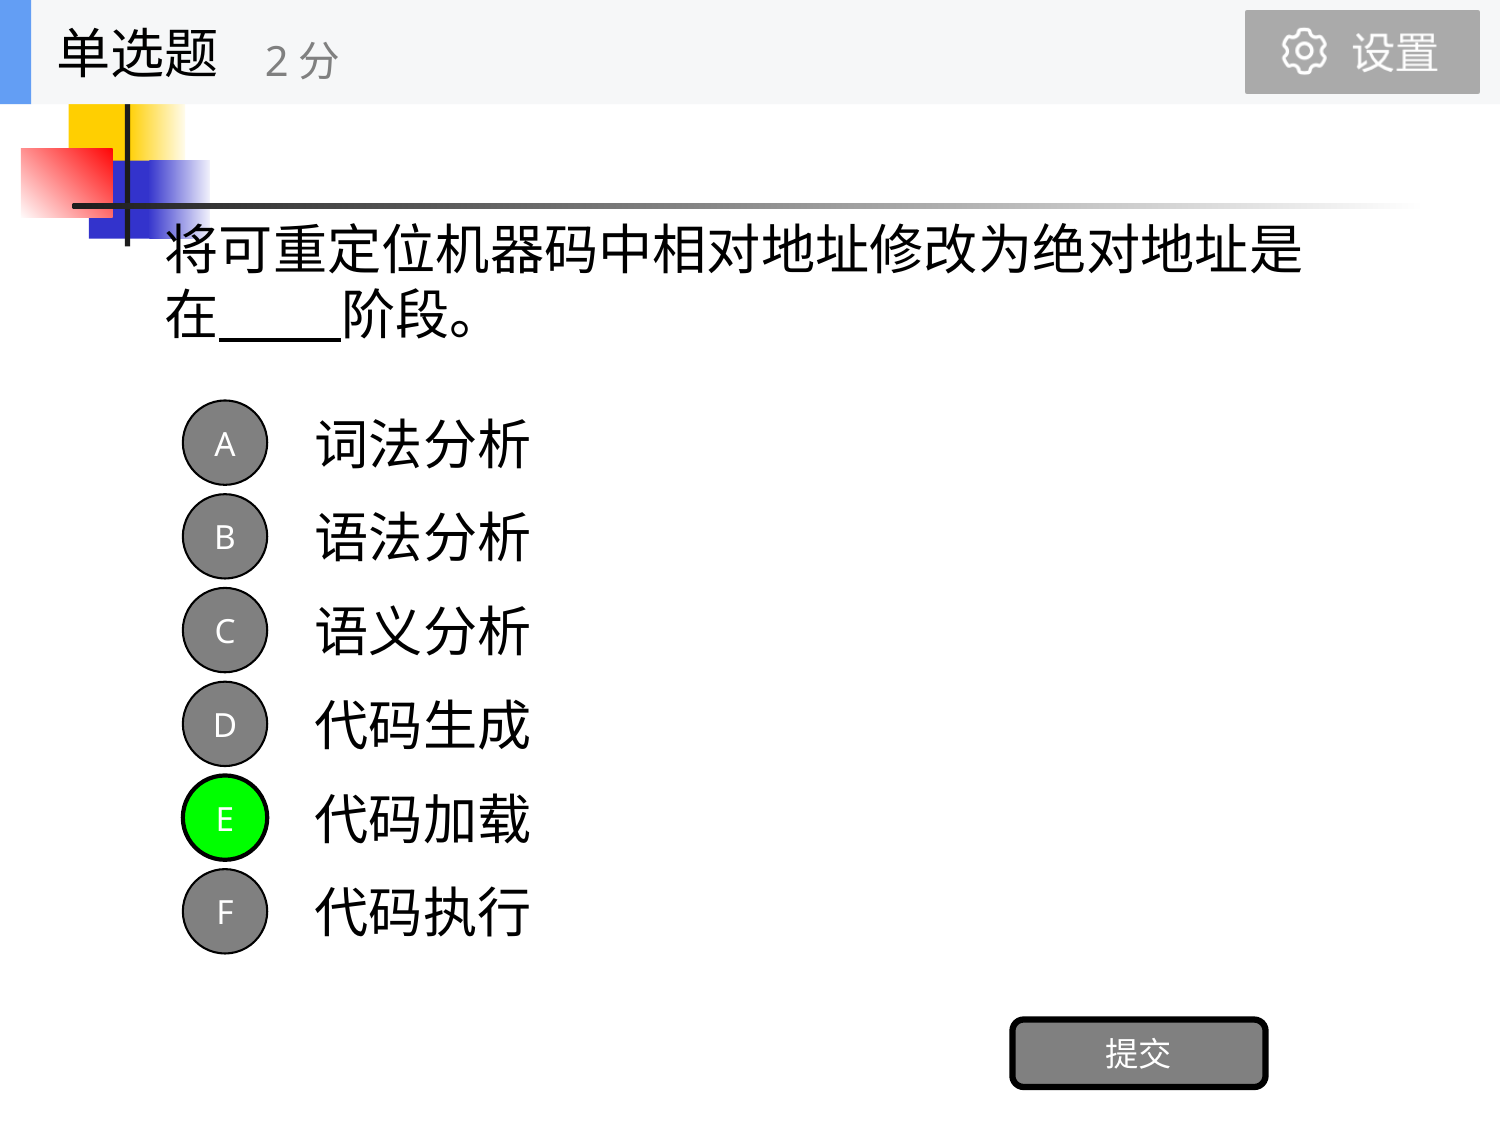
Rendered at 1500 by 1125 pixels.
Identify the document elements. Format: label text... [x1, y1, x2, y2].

text_box 代码执行 [299, 858, 1350, 965]
text_box A [182, 400, 268, 485]
text_box D [182, 681, 268, 767]
text_box 代码生成 [299, 671, 1350, 764]
picture [1245, 10, 1480, 94]
text_box 词法分析 [299, 389, 1350, 483]
text_box F [182, 869, 268, 954]
text_box 语法分析 [299, 483, 1350, 577]
text_box B [182, 494, 268, 579]
text_box 语义分析 [299, 577, 1350, 671]
text_box 代码加载 [299, 764, 1350, 858]
text_box 提交 [1012, 1019, 1266, 1088]
text_box 将可重定位机器码中相对地址修改为绝对地址是在 阶段。 [149, 113, 1350, 456]
text_box C [182, 587, 268, 673]
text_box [0, 0, 1500, 105]
text_box E [182, 775, 268, 860]
